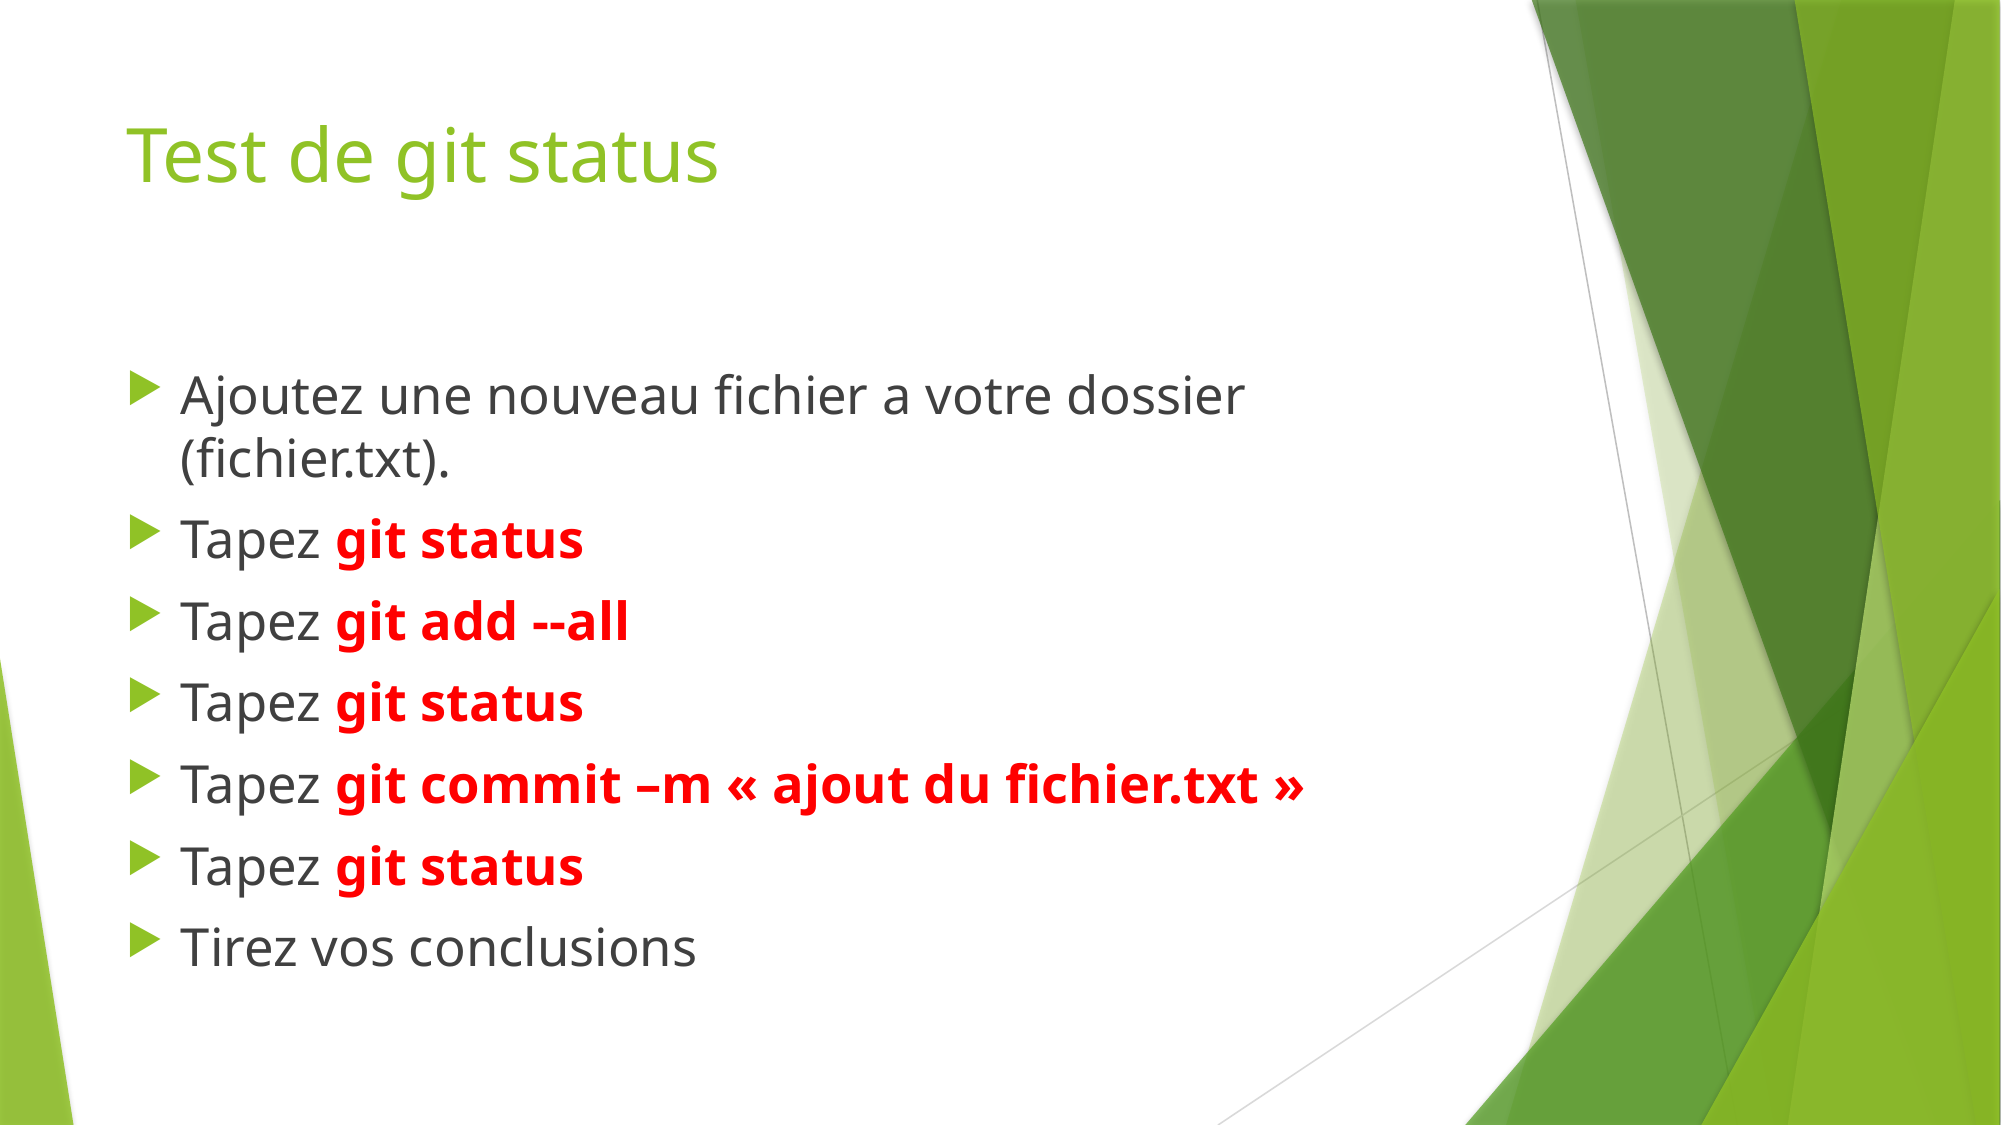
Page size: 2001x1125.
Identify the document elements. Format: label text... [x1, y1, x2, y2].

title Test de git status [111, 99, 1522, 317]
list Ajoutez une nouveau fichier a votre dossier (fichier.txt). Tapez git status Tapez git add --all Tapez git status Tapez git commit –m « ajout du fichier.txt » Tapez git status Tirez vos conclusions [111, 354, 1522, 992]
